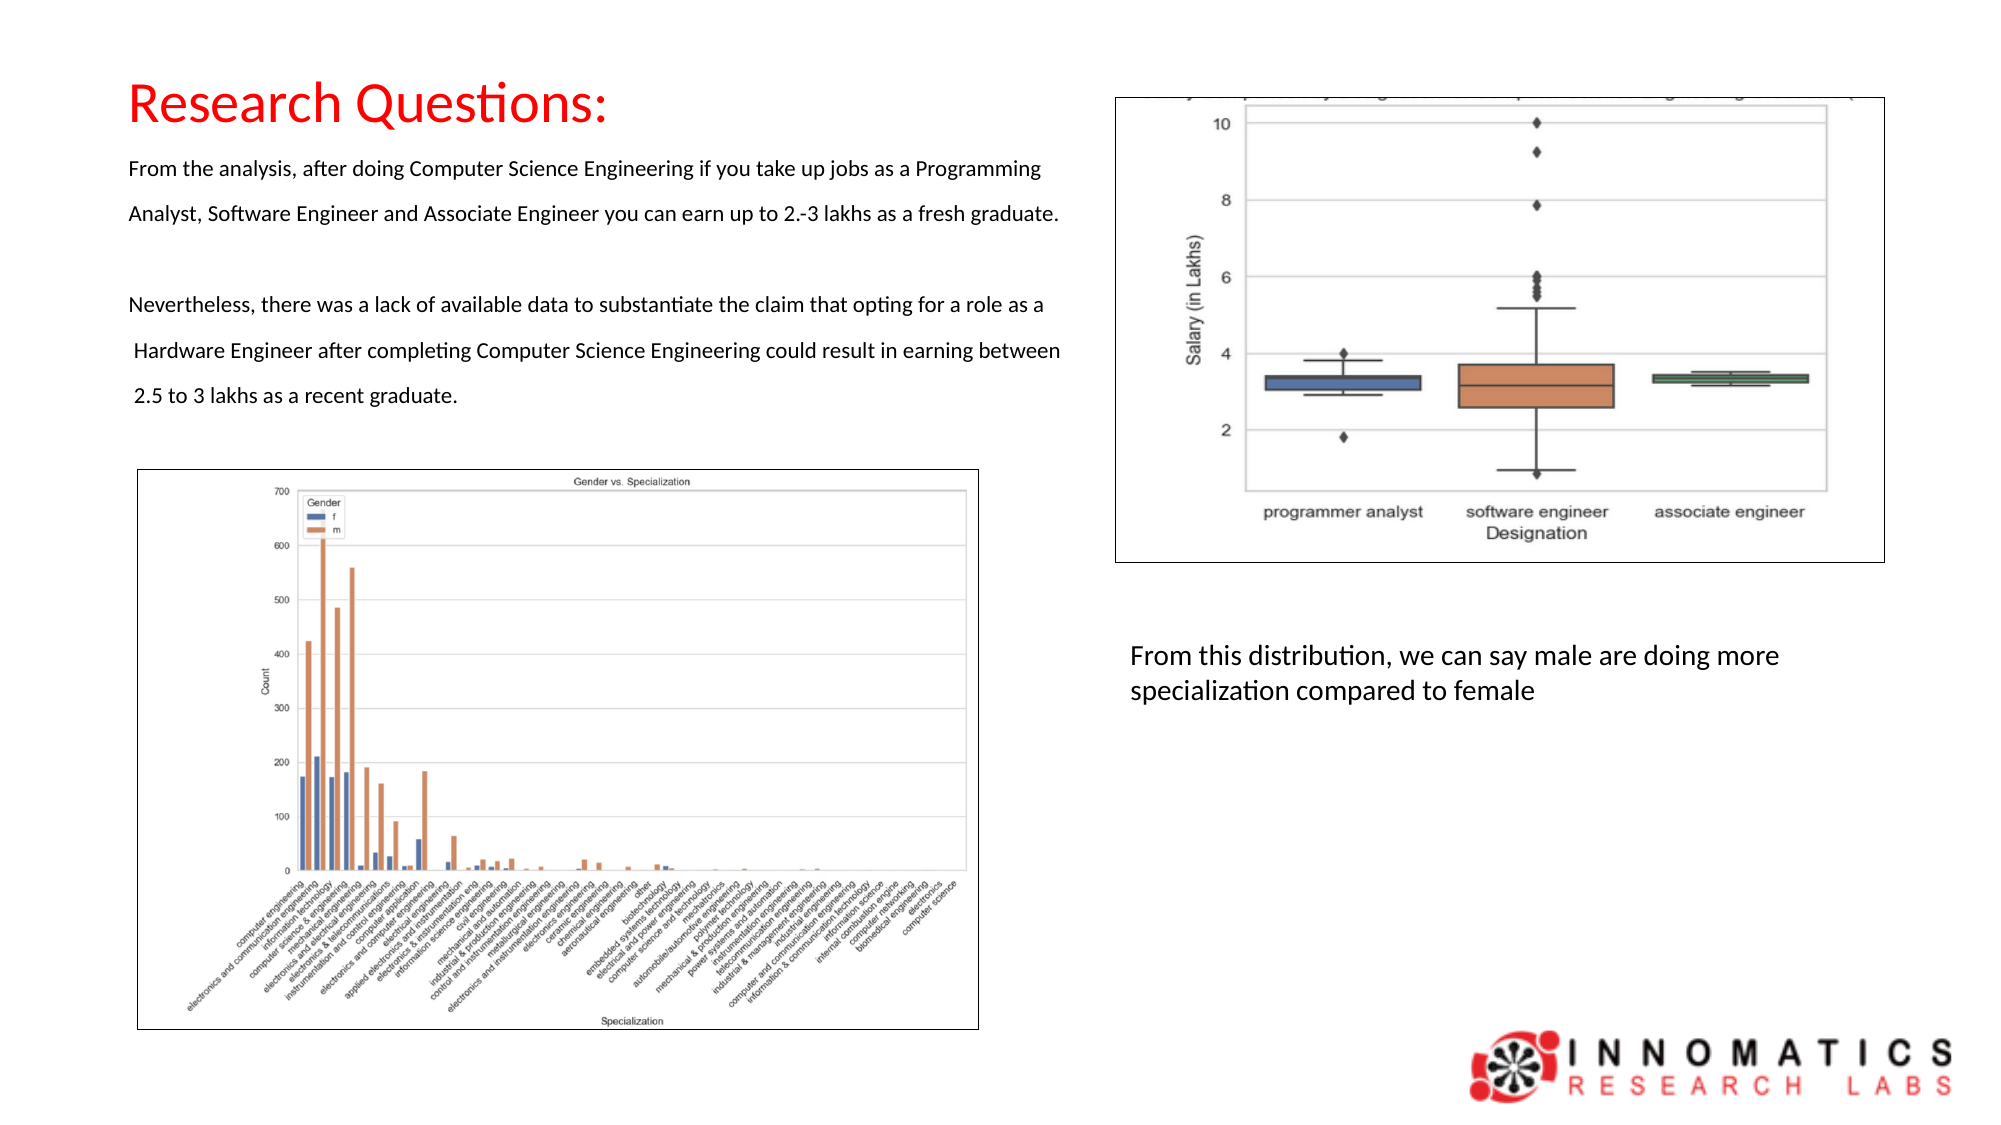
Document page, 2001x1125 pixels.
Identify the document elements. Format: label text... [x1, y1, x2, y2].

picture [1115, 97, 1886, 563]
list Research Questions: From the analysis, after doing Computer Science Engineering if you take up jobs as a Programming Analyst, Software Engineer and Associate Engineer you can earn up to 2.-3 lakhs as a fresh graduate. Nevertheless, there was a lack of available data to substantiate the claim that opting for a role as a Hardware Engineer after completing Computer Science Engineering could result in earning between 2.5 to 3 lakhs as a recent graduate. [95, 65, 1863, 1014]
picture [1445, 1014, 1975, 1125]
picture [137, 468, 979, 1030]
text_box From this distribution, we can say male are doing more specialization compared to female [1115, 628, 1803, 784]
